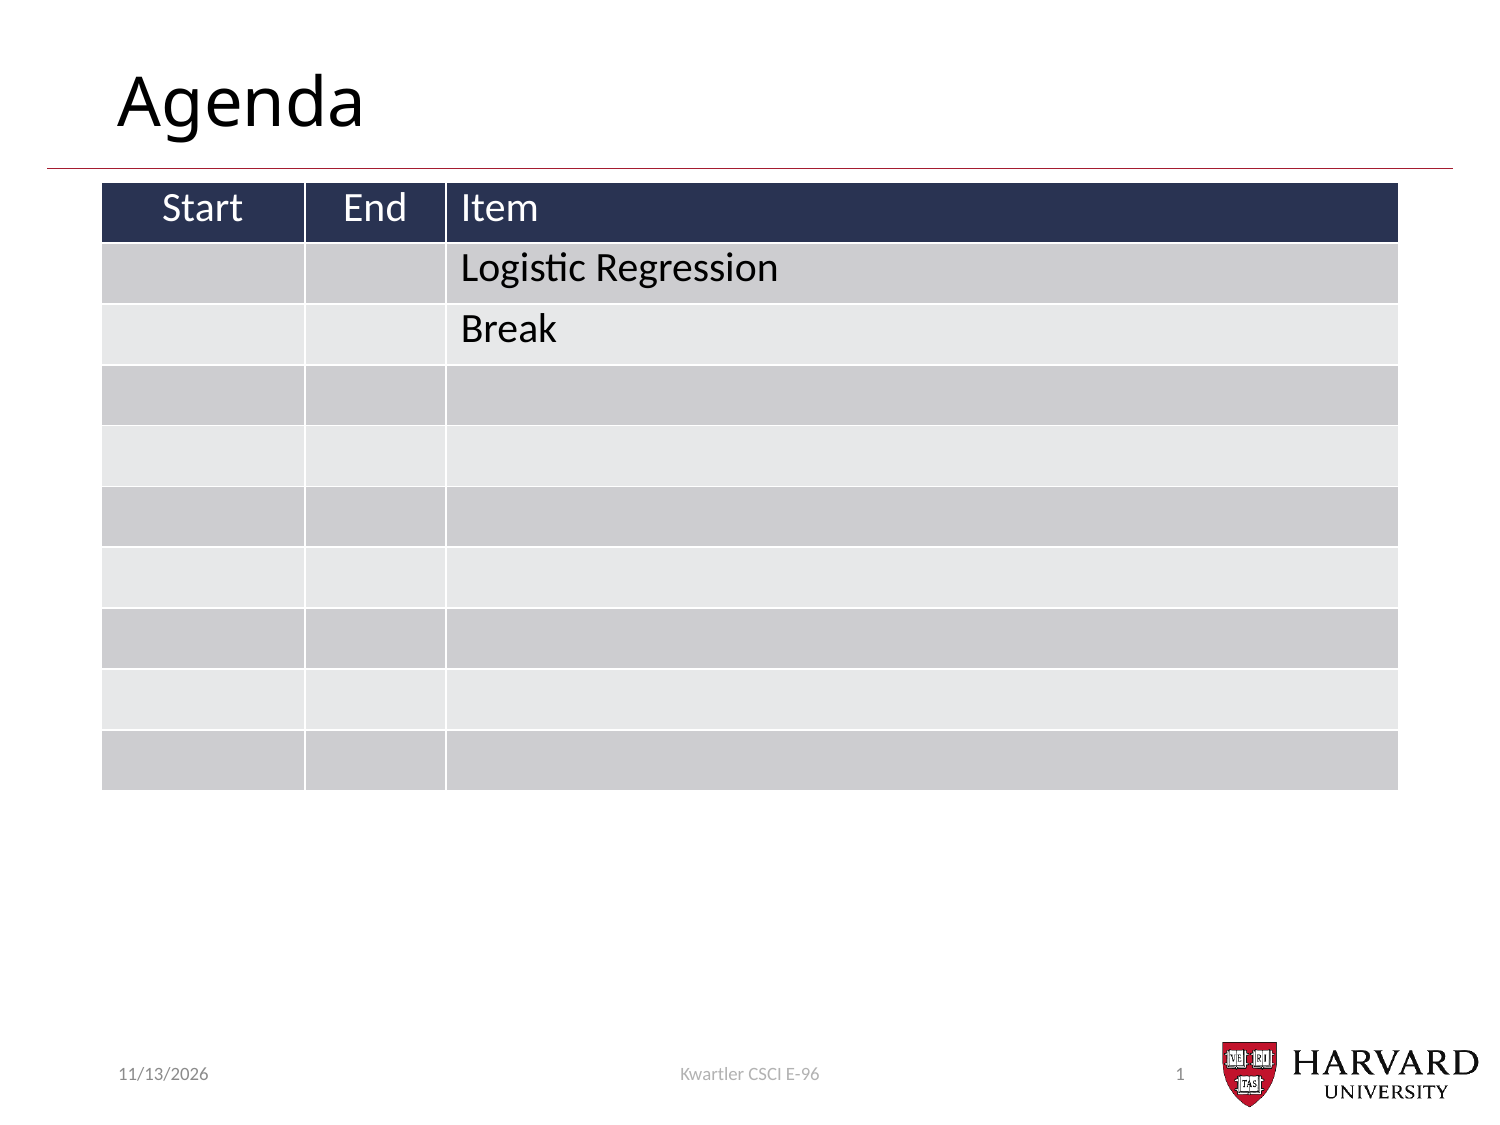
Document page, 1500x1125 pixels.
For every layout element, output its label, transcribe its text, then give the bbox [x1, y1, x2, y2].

table_header Start [102, 183, 304, 242]
table_cell [447, 426, 1398, 486]
table_cell [306, 426, 445, 486]
table_cell [102, 548, 304, 607]
table_cell [306, 244, 445, 303]
footer Kwartler CSCI E-96 [496, 1042, 1004, 1103]
table_cell [102, 244, 304, 303]
table_cell [102, 426, 304, 486]
table_cell [306, 548, 445, 607]
table_header End [306, 183, 445, 242]
table_cell [102, 609, 304, 668]
table_cell [306, 487, 445, 546]
table_cell [102, 305, 304, 364]
table_cell [447, 366, 1398, 425]
table_cell [102, 670, 304, 729]
table_cell [102, 487, 304, 546]
table_cell [447, 487, 1398, 546]
table_cell [102, 731, 304, 790]
picture [1200, 1024, 1500, 1125]
table_cell [306, 609, 445, 668]
table_cell Break [447, 305, 1398, 364]
table_cell [306, 731, 445, 790]
table_cell [447, 670, 1398, 729]
table_cell [447, 731, 1398, 790]
table_header Item [447, 183, 1398, 242]
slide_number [103, 1042, 441, 1103]
table_cell [306, 670, 445, 729]
table_cell [306, 366, 445, 425]
title Agenda [103, 59, 1397, 157]
table_cell [102, 366, 304, 425]
slide_number 1 [1059, 1042, 1200, 1103]
table_cell Logistic Regression [447, 244, 1398, 303]
table_cell [306, 305, 445, 364]
table_cell [447, 609, 1398, 668]
table_cell [447, 548, 1398, 607]
